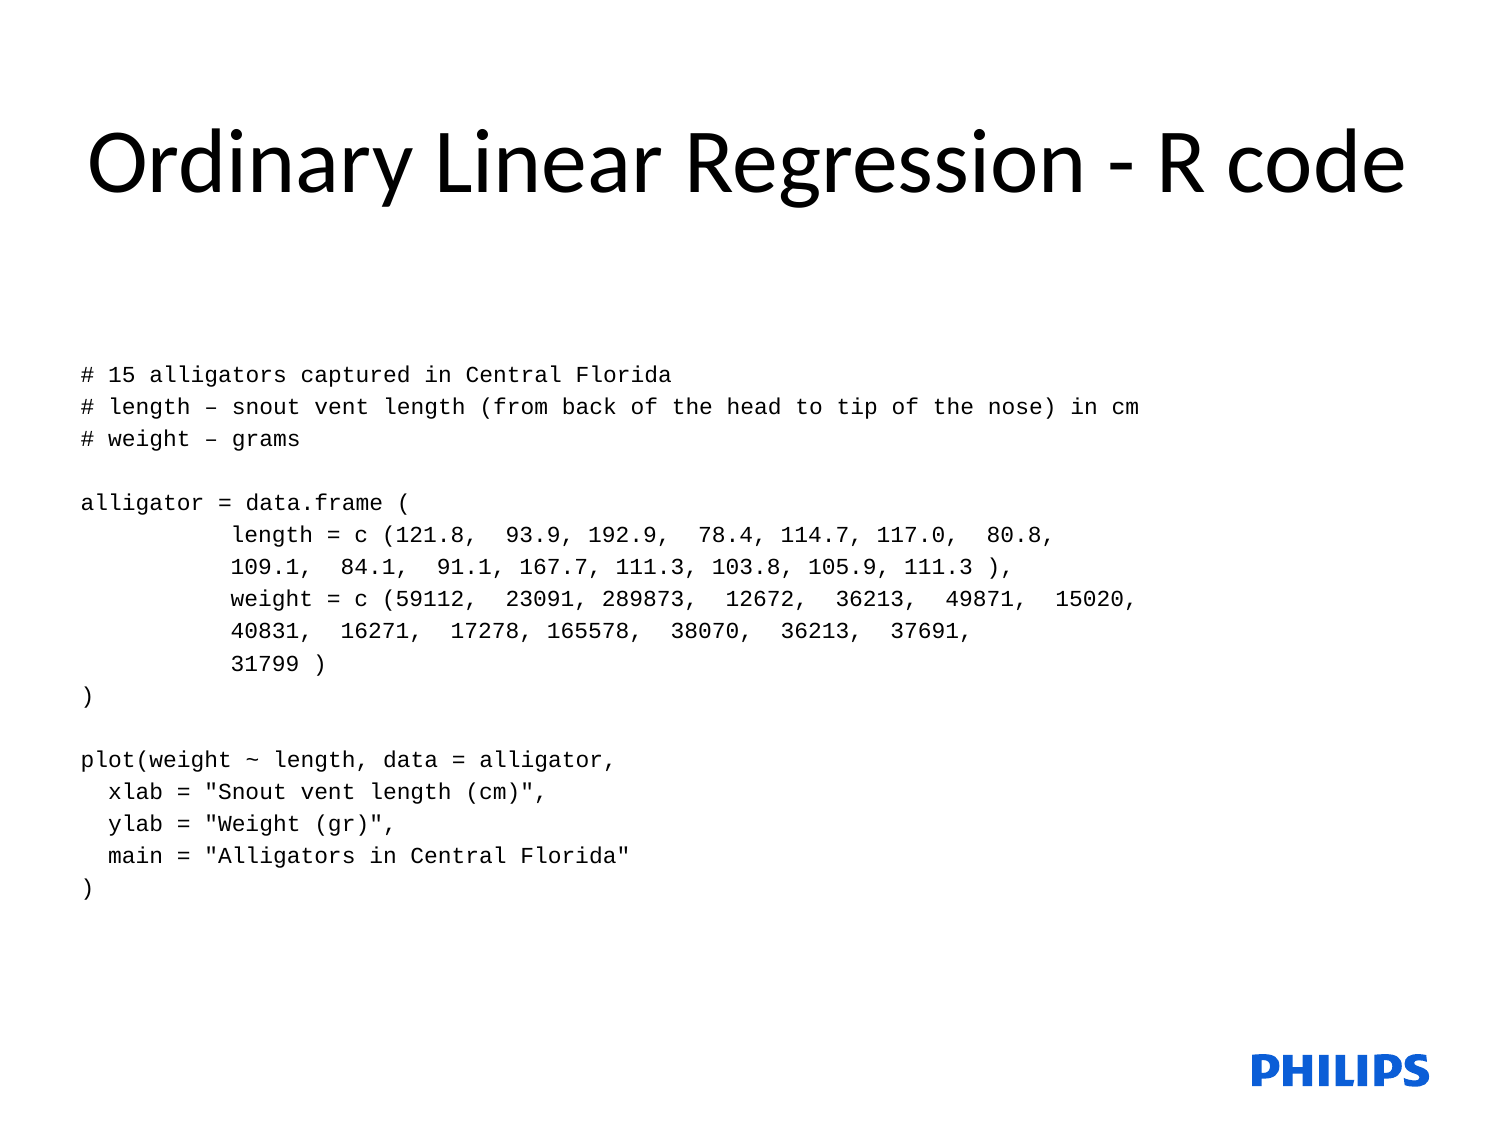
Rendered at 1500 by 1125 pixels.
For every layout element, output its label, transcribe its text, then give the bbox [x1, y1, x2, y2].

title Ordinary Linear Regression - R code [64, 93, 1433, 244]
list # 15 alligators captured in Central Florida # length – snout vent length (from back of the head to tip of the nose) in cm # weight – grams alligator = data.frame ( length = c (121.8, 93.9, 192.9, 78.4, 114.7, 117.0, 80.8, 109.1, 84.1, 91.1, 167.7, 111.3, 103.8, 105.9, 111.3 ), weight = c (59112, 23091, 289873, 12672, 36213, 49871, 15020, 40831, 16271, 17278, 165578, 38070, 36213, 37691, 31799 ) ) plot(weight ~ length, data = alligator, xlab = "Snout vent length (cm)", ylab = "Weight (gr)", main = "Alligators in Central Florida" ) [65, 320, 1432, 1051]
